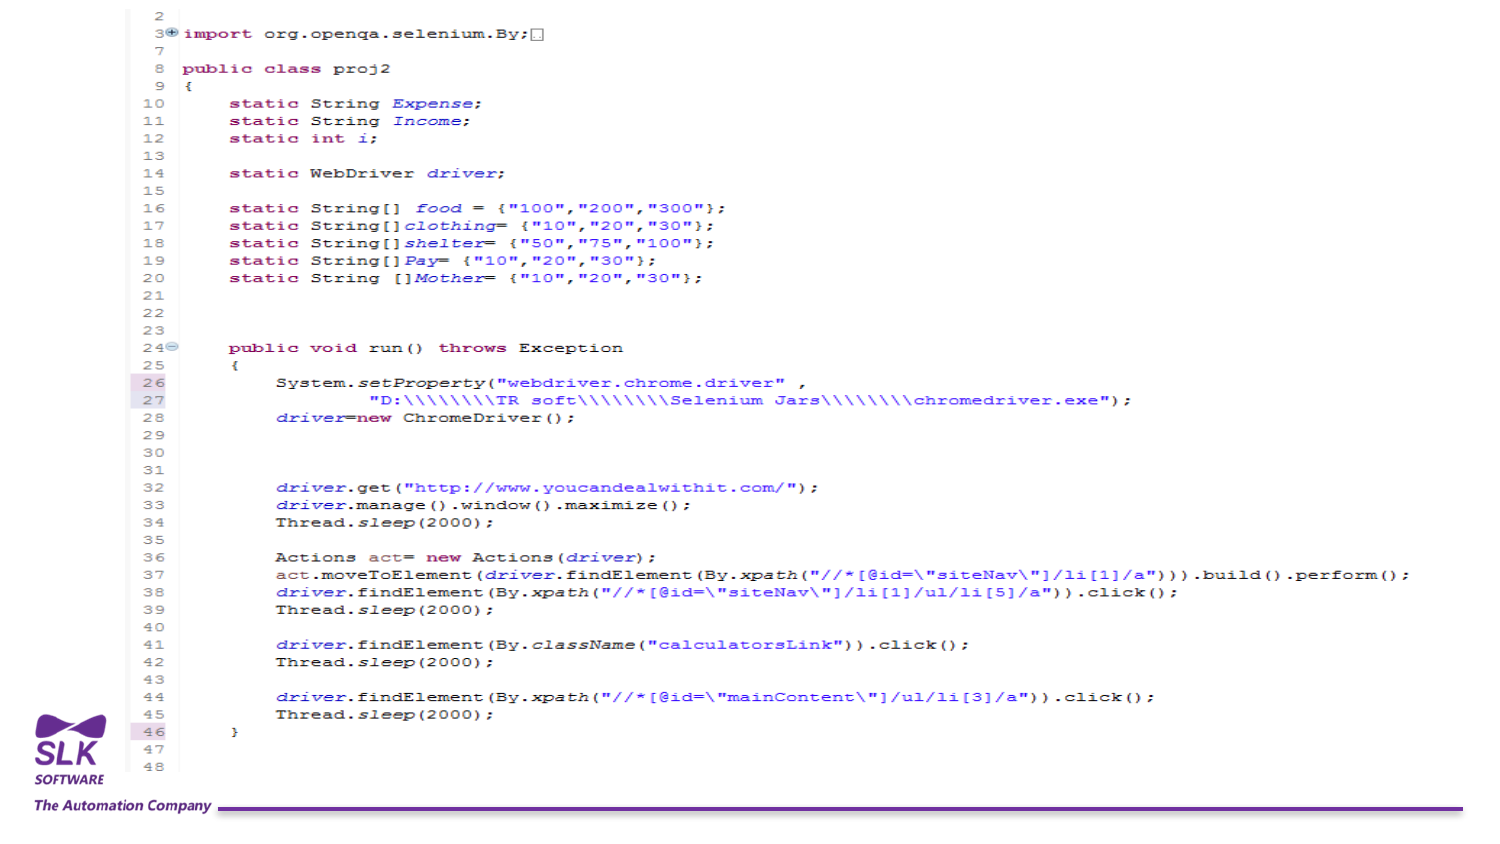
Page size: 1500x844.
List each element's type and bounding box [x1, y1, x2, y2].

picture [32, 6, 1426, 822]
